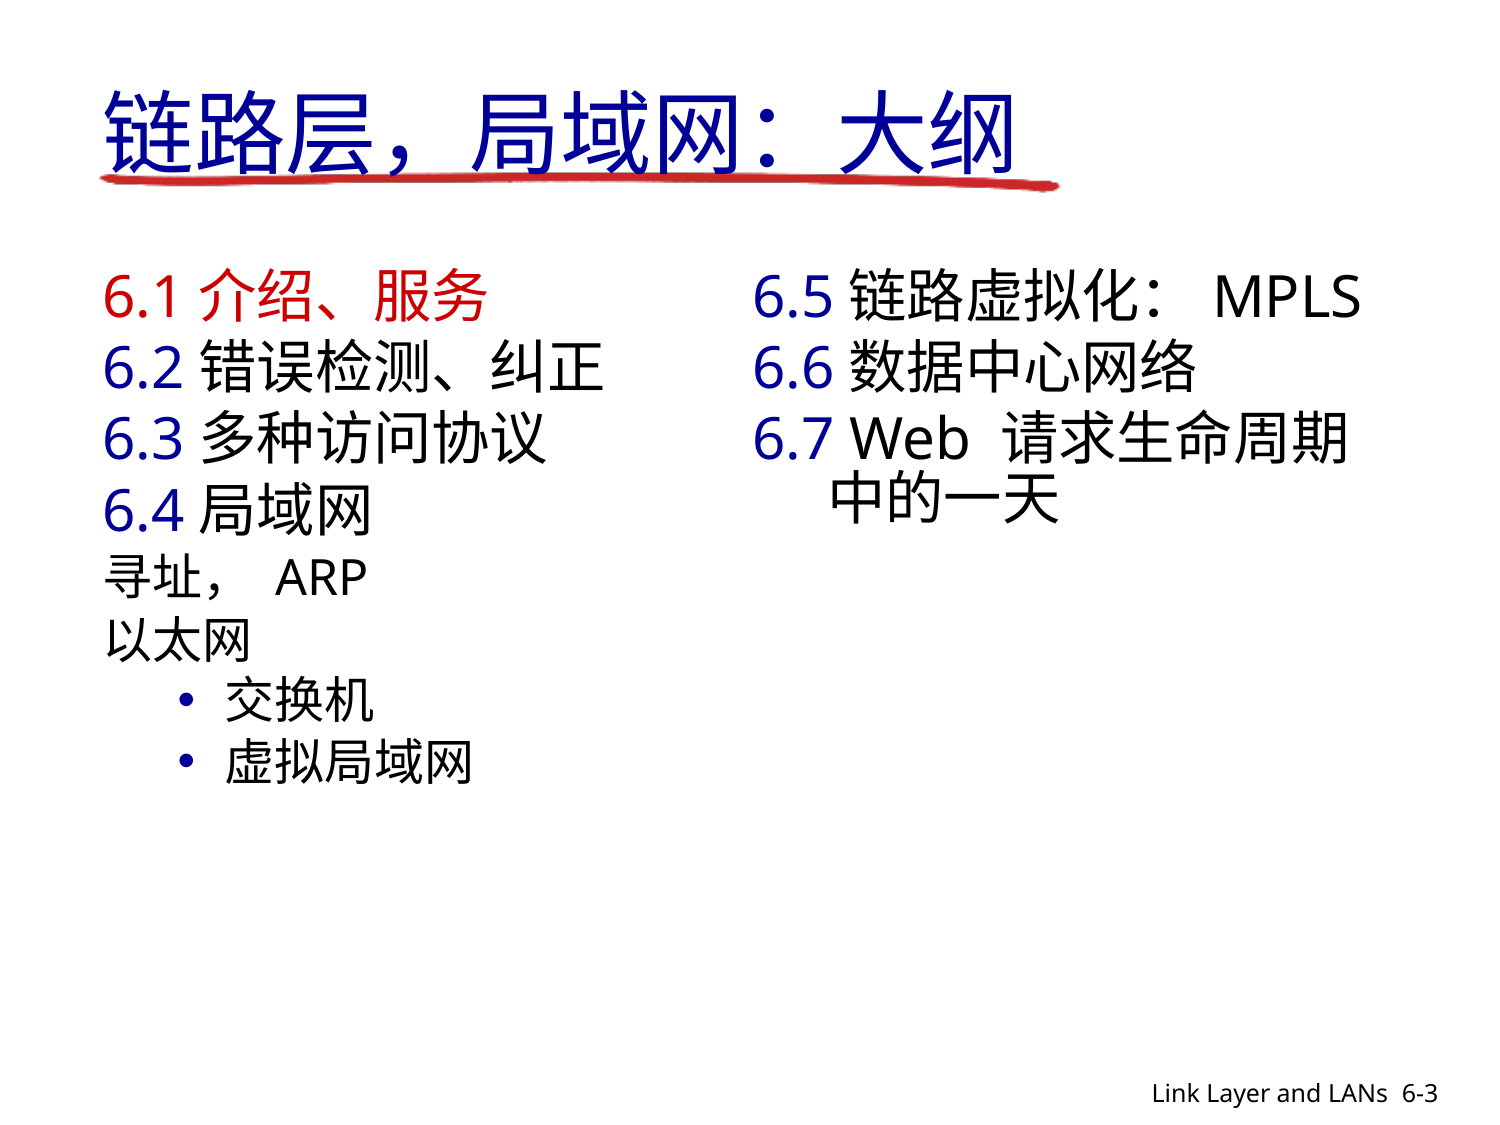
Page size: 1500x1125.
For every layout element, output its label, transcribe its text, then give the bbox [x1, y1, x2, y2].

footer Link Layer and LANs [1045, 1069, 1404, 1110]
list 6.1介绍、服务 6.2错误检测、纠正 6.3多种访问协议 6.4局域网 寻址， ARP 以太网 交换机 虚拟局域网 [87, 262, 731, 1025]
slide_number 6-3 [1387, 1069, 1478, 1115]
title 链路层，局域网：大纲 [87, 37, 1363, 225]
picture [94, 168, 1071, 198]
list 6.5链路虚拟化：MPLS 6.6数据中心网络 6.7 Web 请求生命周期中的一天 [737, 262, 1403, 1025]
